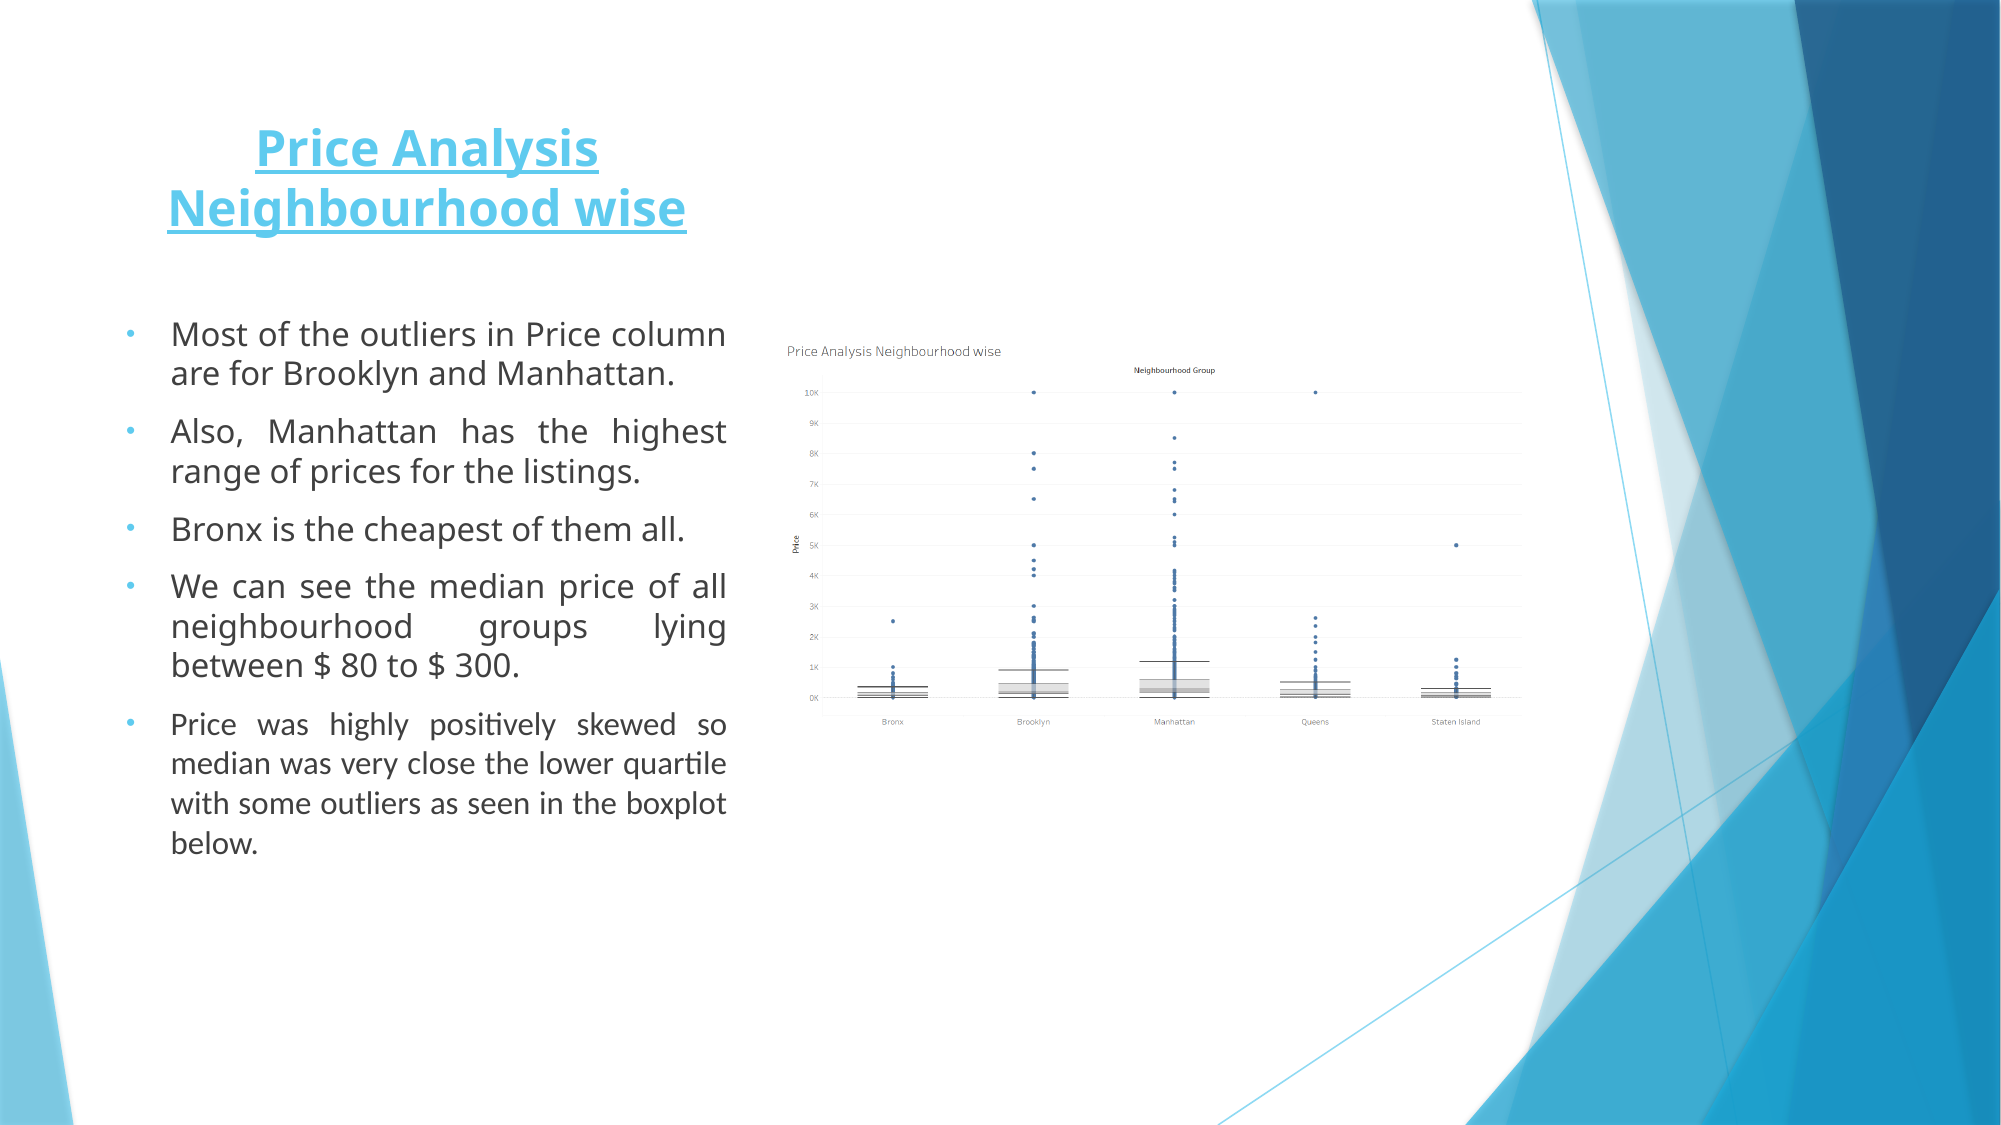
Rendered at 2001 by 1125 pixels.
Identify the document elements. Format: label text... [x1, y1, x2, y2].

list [780, 337, 1522, 738]
title Price Analysis Neighbourhood wise [111, 72, 744, 244]
list Most of the outliers in Price column are for Brooklyn and Manhattan. Also, Manhattan has the highest range of prices for the listings. Bronx is the cheapest of them all. We can see the median price of all neighbourhood groups lying between $ 80 to $ 300. Price was highly positively skewed so median was very close the lower quartile with some outliers as seen in the boxplot below. [111, 305, 744, 880]
